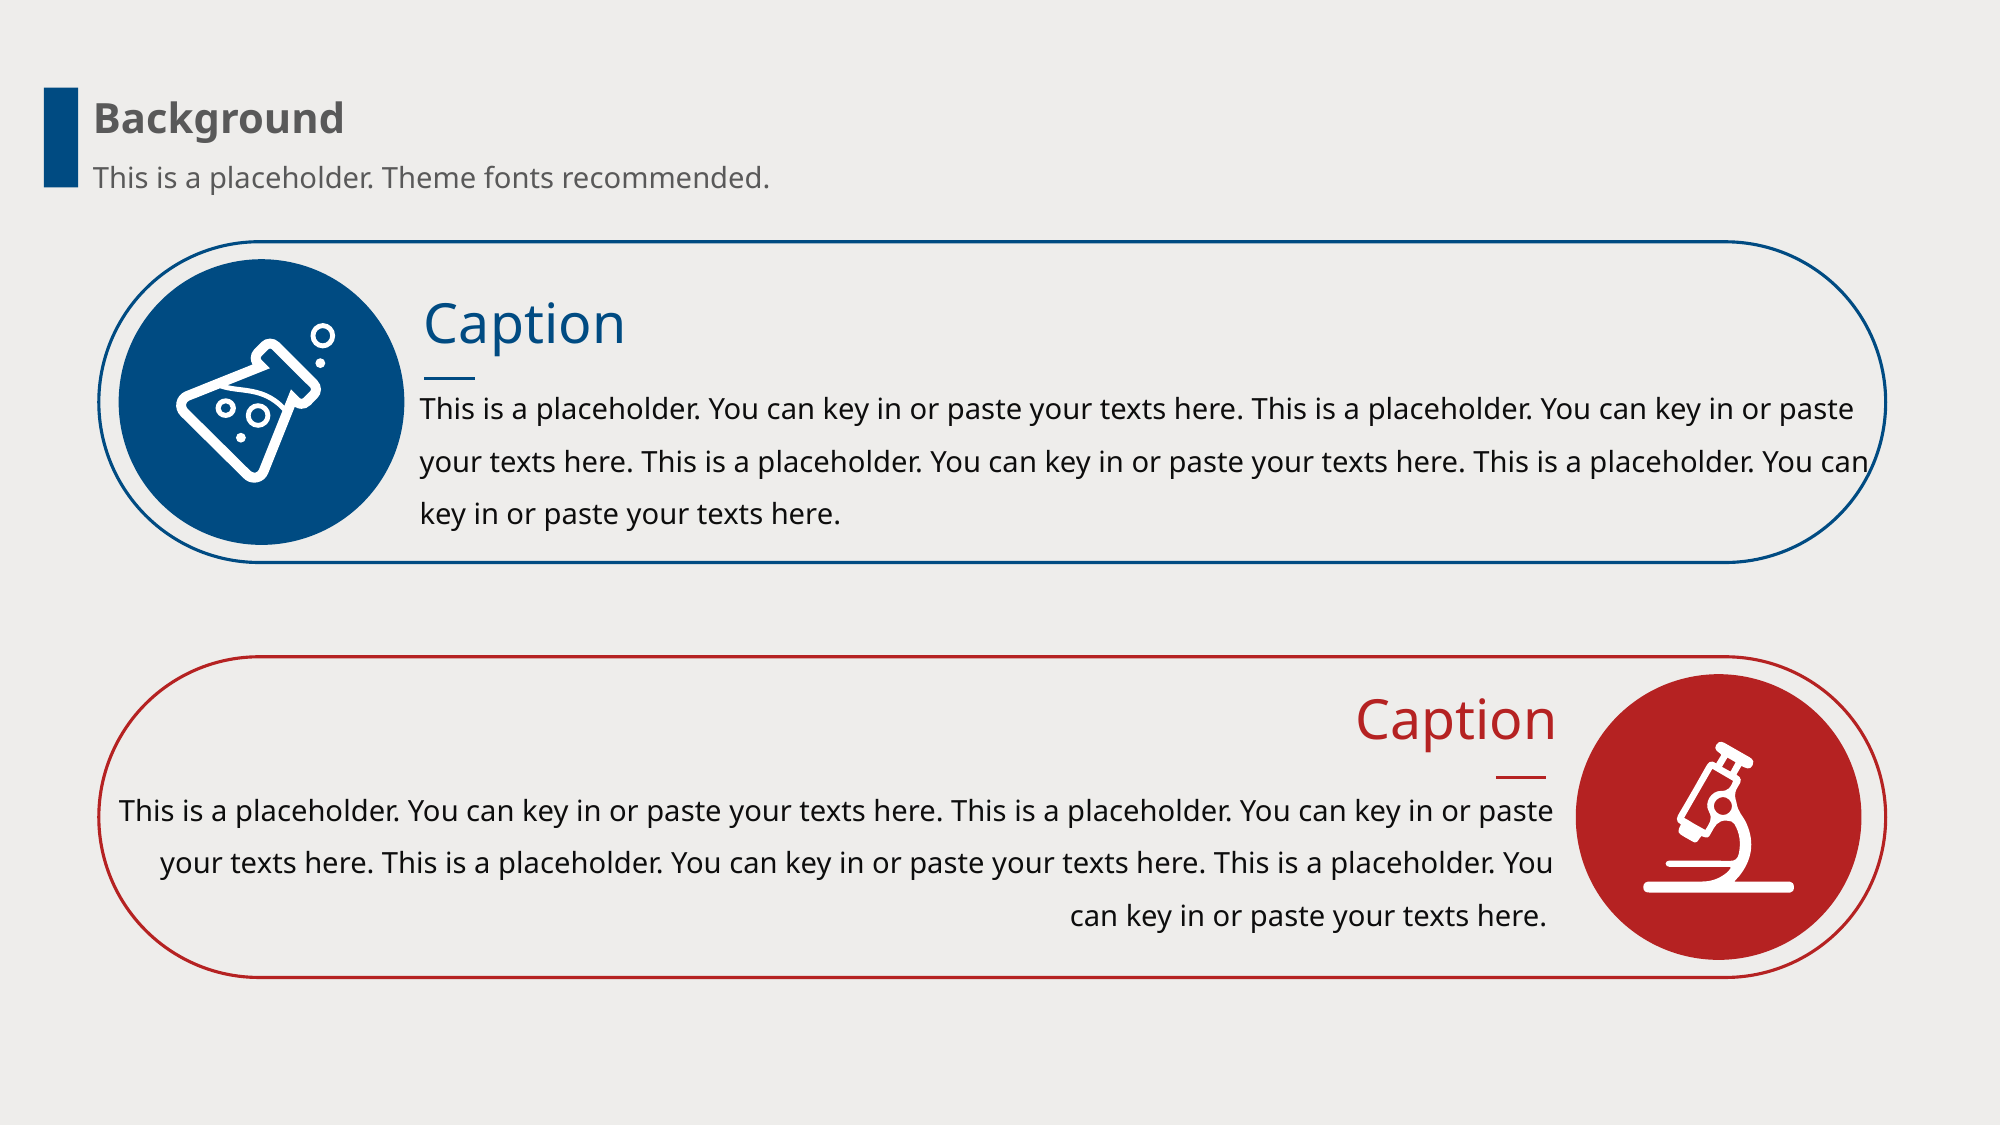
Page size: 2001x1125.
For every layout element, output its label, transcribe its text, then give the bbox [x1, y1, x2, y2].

text_box [105, 655, 1887, 979]
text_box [176, 323, 336, 483]
text_box Caption [409, 280, 642, 363]
text_box [1643, 741, 1794, 893]
text_box [117, 258, 404, 546]
text_box This is a placeholder. You can key in or paste your texts here. This is a placeholder. You can key in or paste your texts here. This is a placeholder. You can key in or paste your texts here. This is a placeholder. You can key in or paste your texts here. [96, 767, 1570, 940]
text_box [97, 240, 1883, 564]
text_box [1574, 673, 1863, 961]
text_box This is a placeholder. Theme fonts recommended. [78, 134, 1029, 202]
text_box [43, 86, 78, 188]
text_box This is a placeholder. You can key in or paste your texts here. This is a placeholder. You can key in or paste your texts here. This is a placeholder. You can key in or paste your texts here. This is a placeholder. You can key in or paste your texts here. [404, 365, 1886, 538]
text_box Background [78, 84, 817, 134]
text_box Caption [1340, 676, 1573, 758]
